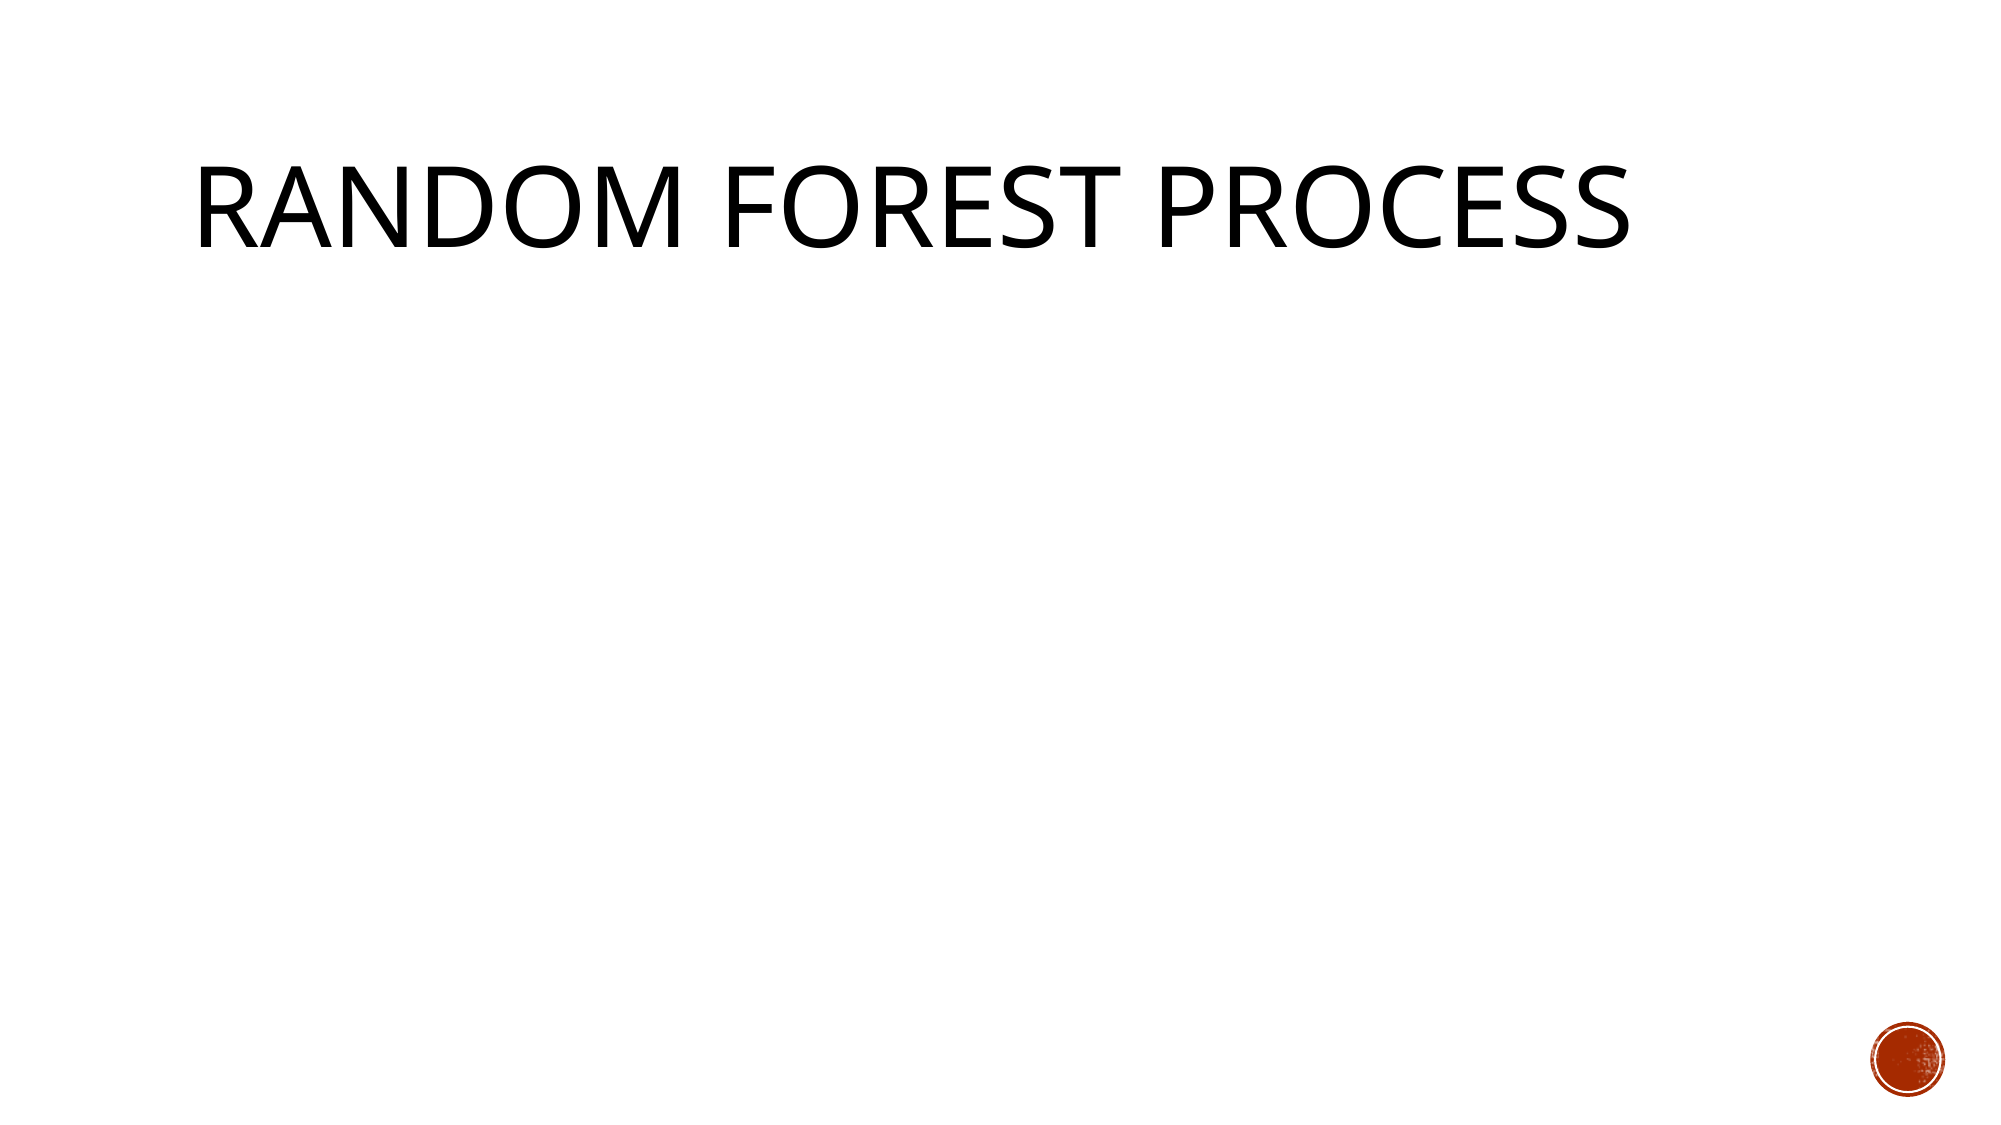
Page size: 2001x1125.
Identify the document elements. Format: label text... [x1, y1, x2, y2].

title Random forest process [175, 79, 1826, 344]
